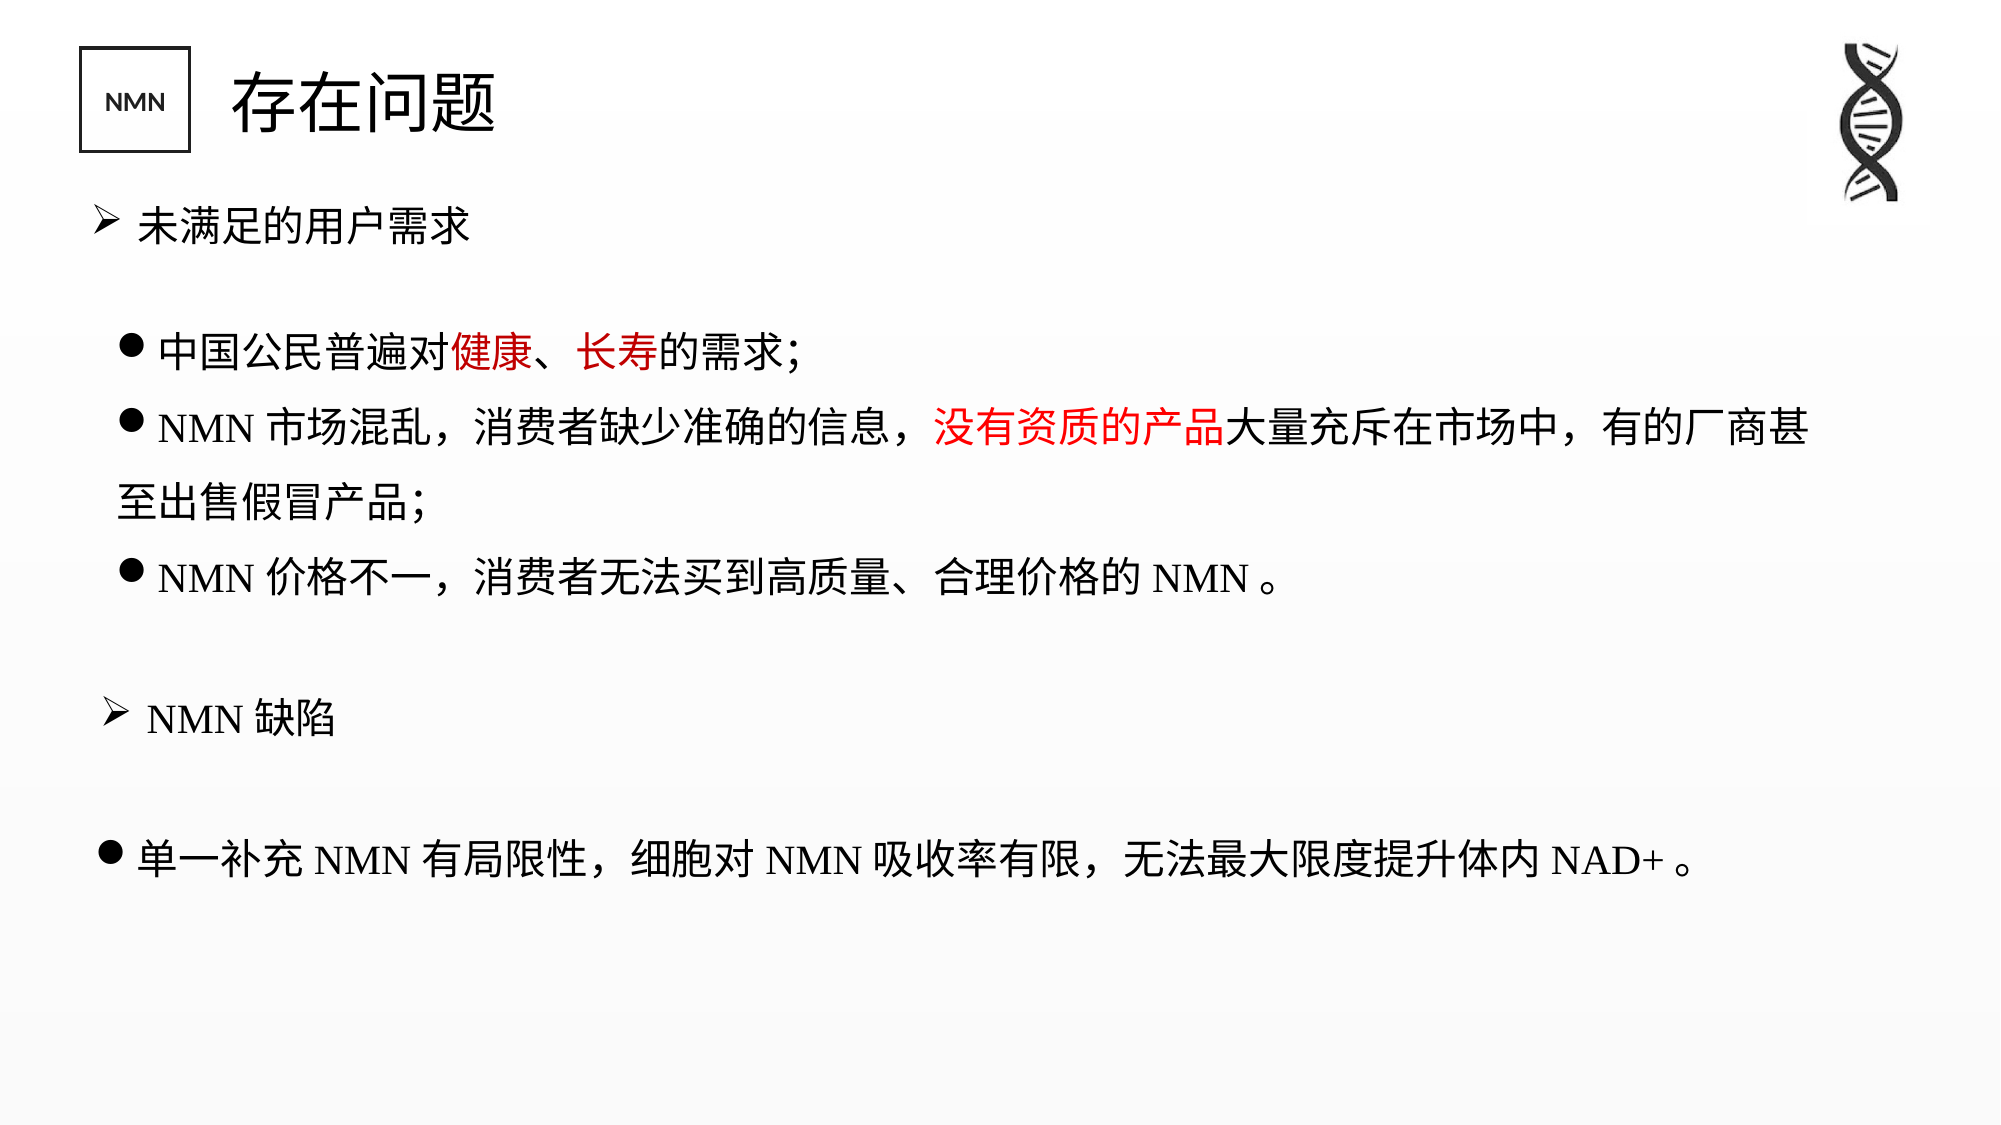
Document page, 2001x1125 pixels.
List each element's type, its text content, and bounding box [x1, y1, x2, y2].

text_box NMN缺陷 [85, 683, 353, 749]
text_box 未满足的用户需求 [75, 192, 487, 257]
picture [1807, 21, 1930, 225]
text_box 单一补充NMN有局限性，细胞对NMN吸收率有限，无法最大限度提升体内NAD+。 [24, 800, 1825, 891]
text_box 存在问题 [216, 53, 829, 149]
text_box 中国公民普遍对健康、长寿的需求； NMN市场混乱，消费者缺少准确的信息，没有资质的产品大量充斥在市场中，有的厂商甚至出售假冒产品； NMN价格不一，消费者无法买到高质量、合理价格的NMN。 [101, 293, 1846, 609]
